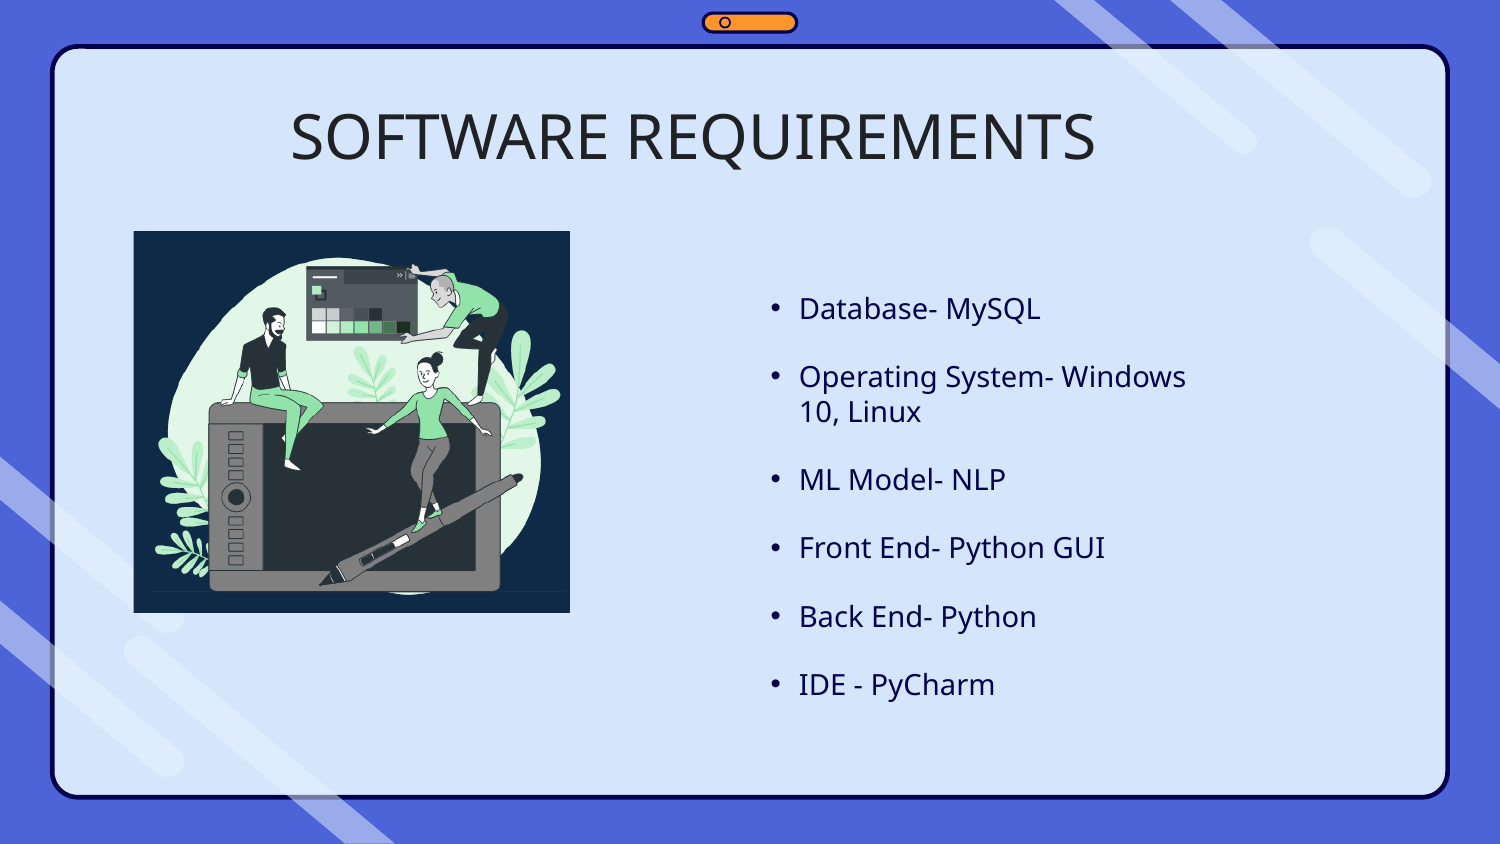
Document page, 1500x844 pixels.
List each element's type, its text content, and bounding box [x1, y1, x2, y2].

picture [133, 231, 571, 613]
subtitle Database- MySQL Operating System- Windows 10, Linux ML Model- NLP Front End- Python GUI Back End- Python IDE - PyCharm [755, 274, 1244, 472]
title SOFTWARE REQUIREMENTS [290, 101, 1210, 172]
